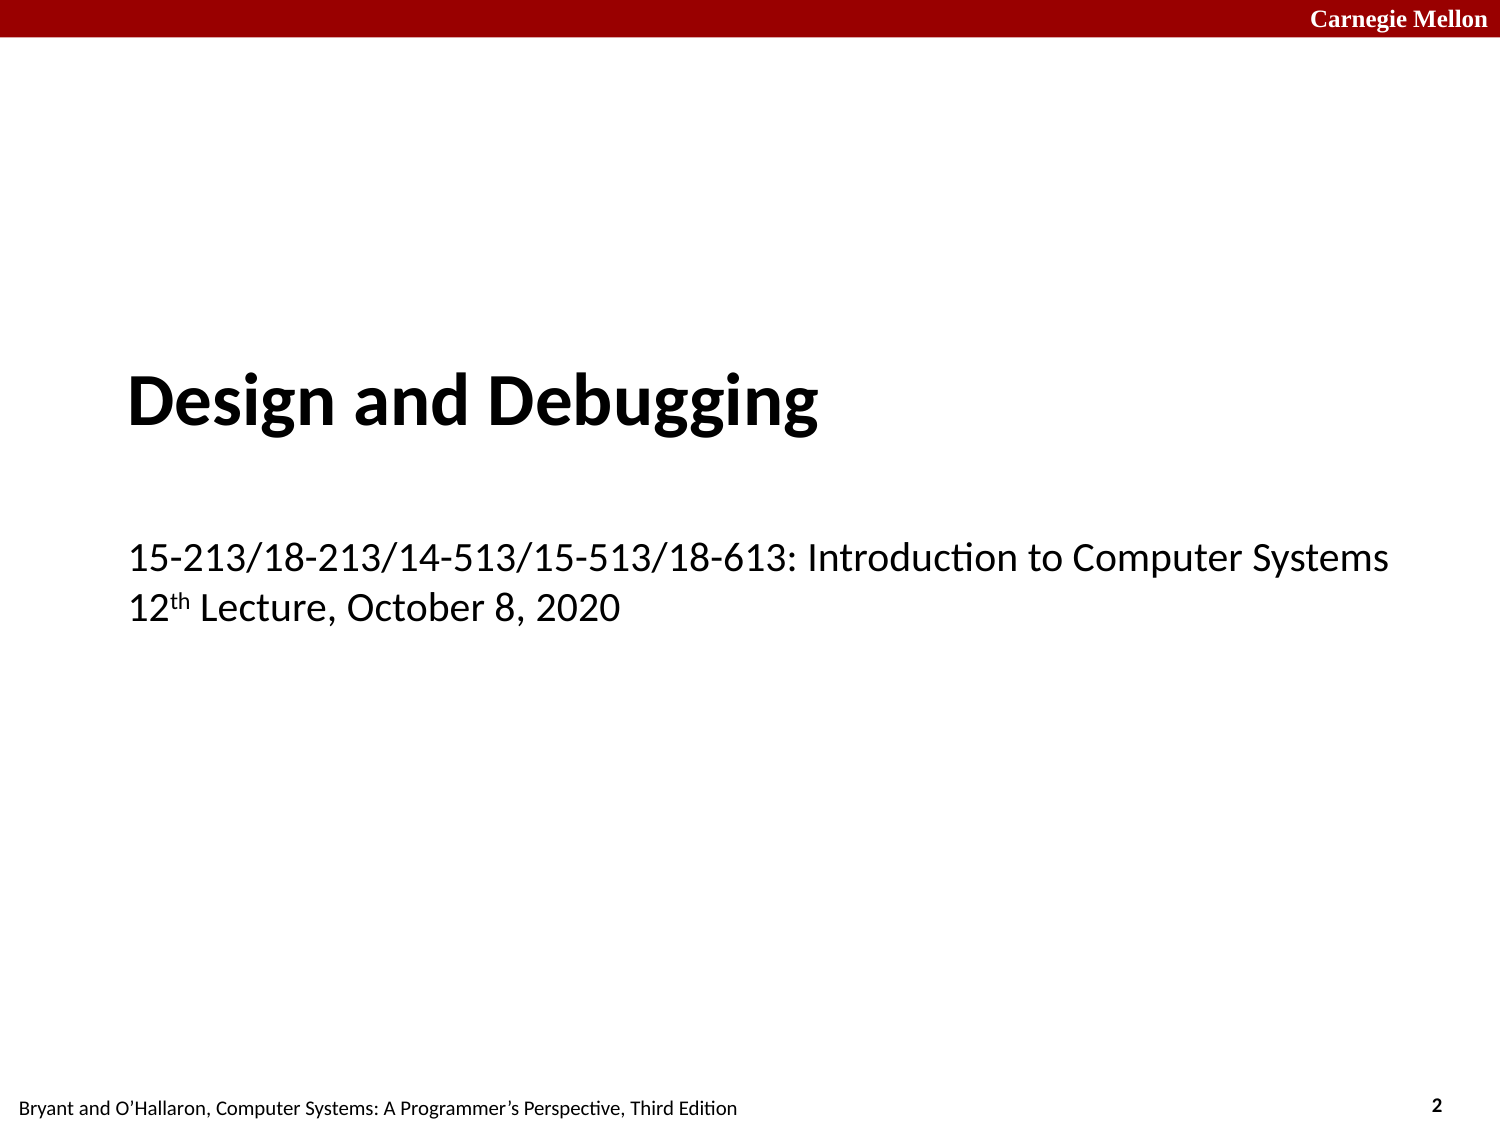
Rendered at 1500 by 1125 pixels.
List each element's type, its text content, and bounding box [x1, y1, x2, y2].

title Design and Debugging 15-213/18-213/14-513/15-513/18-613: Introduction to Computer Systems 12th Lecture, October 8, 2020 [112, 292, 1448, 688]
